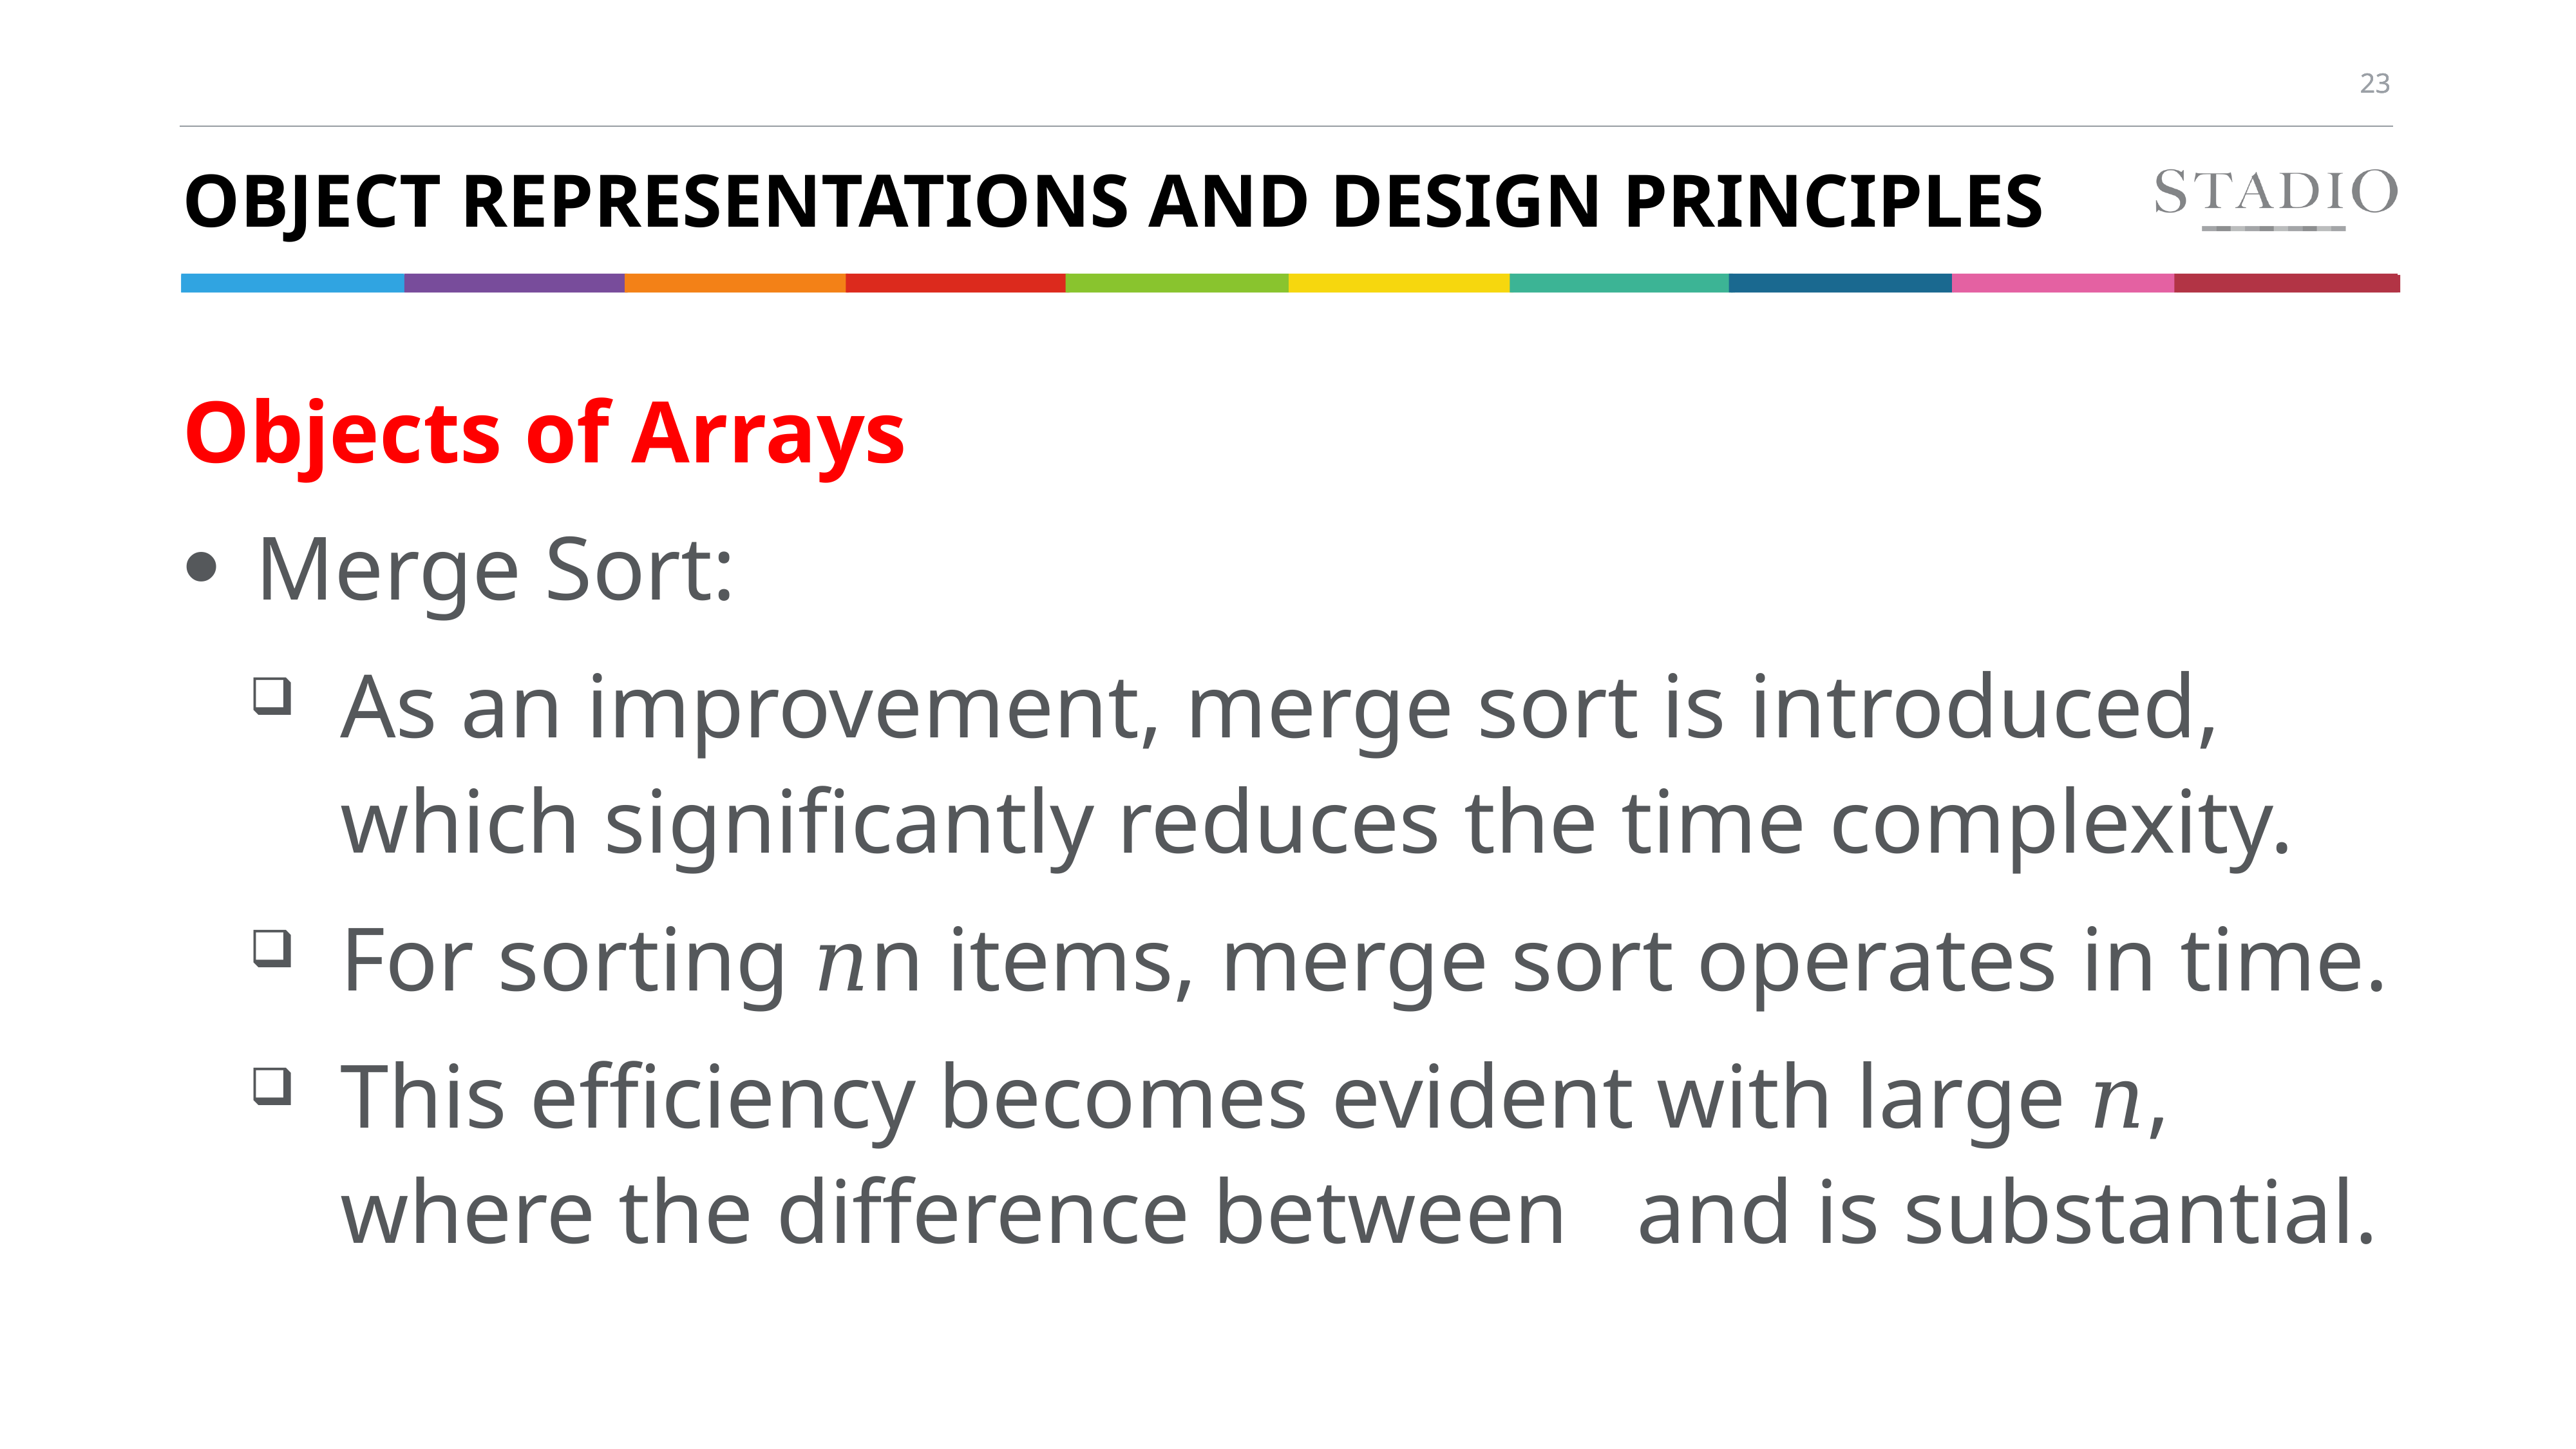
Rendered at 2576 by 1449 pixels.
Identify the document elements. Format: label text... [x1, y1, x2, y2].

text_box [178, 131, 2398, 279]
picture [2112, 126, 2441, 274]
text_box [181, 273, 2398, 293]
title Object Representations and Design Principles [182, 128, 2069, 131]
